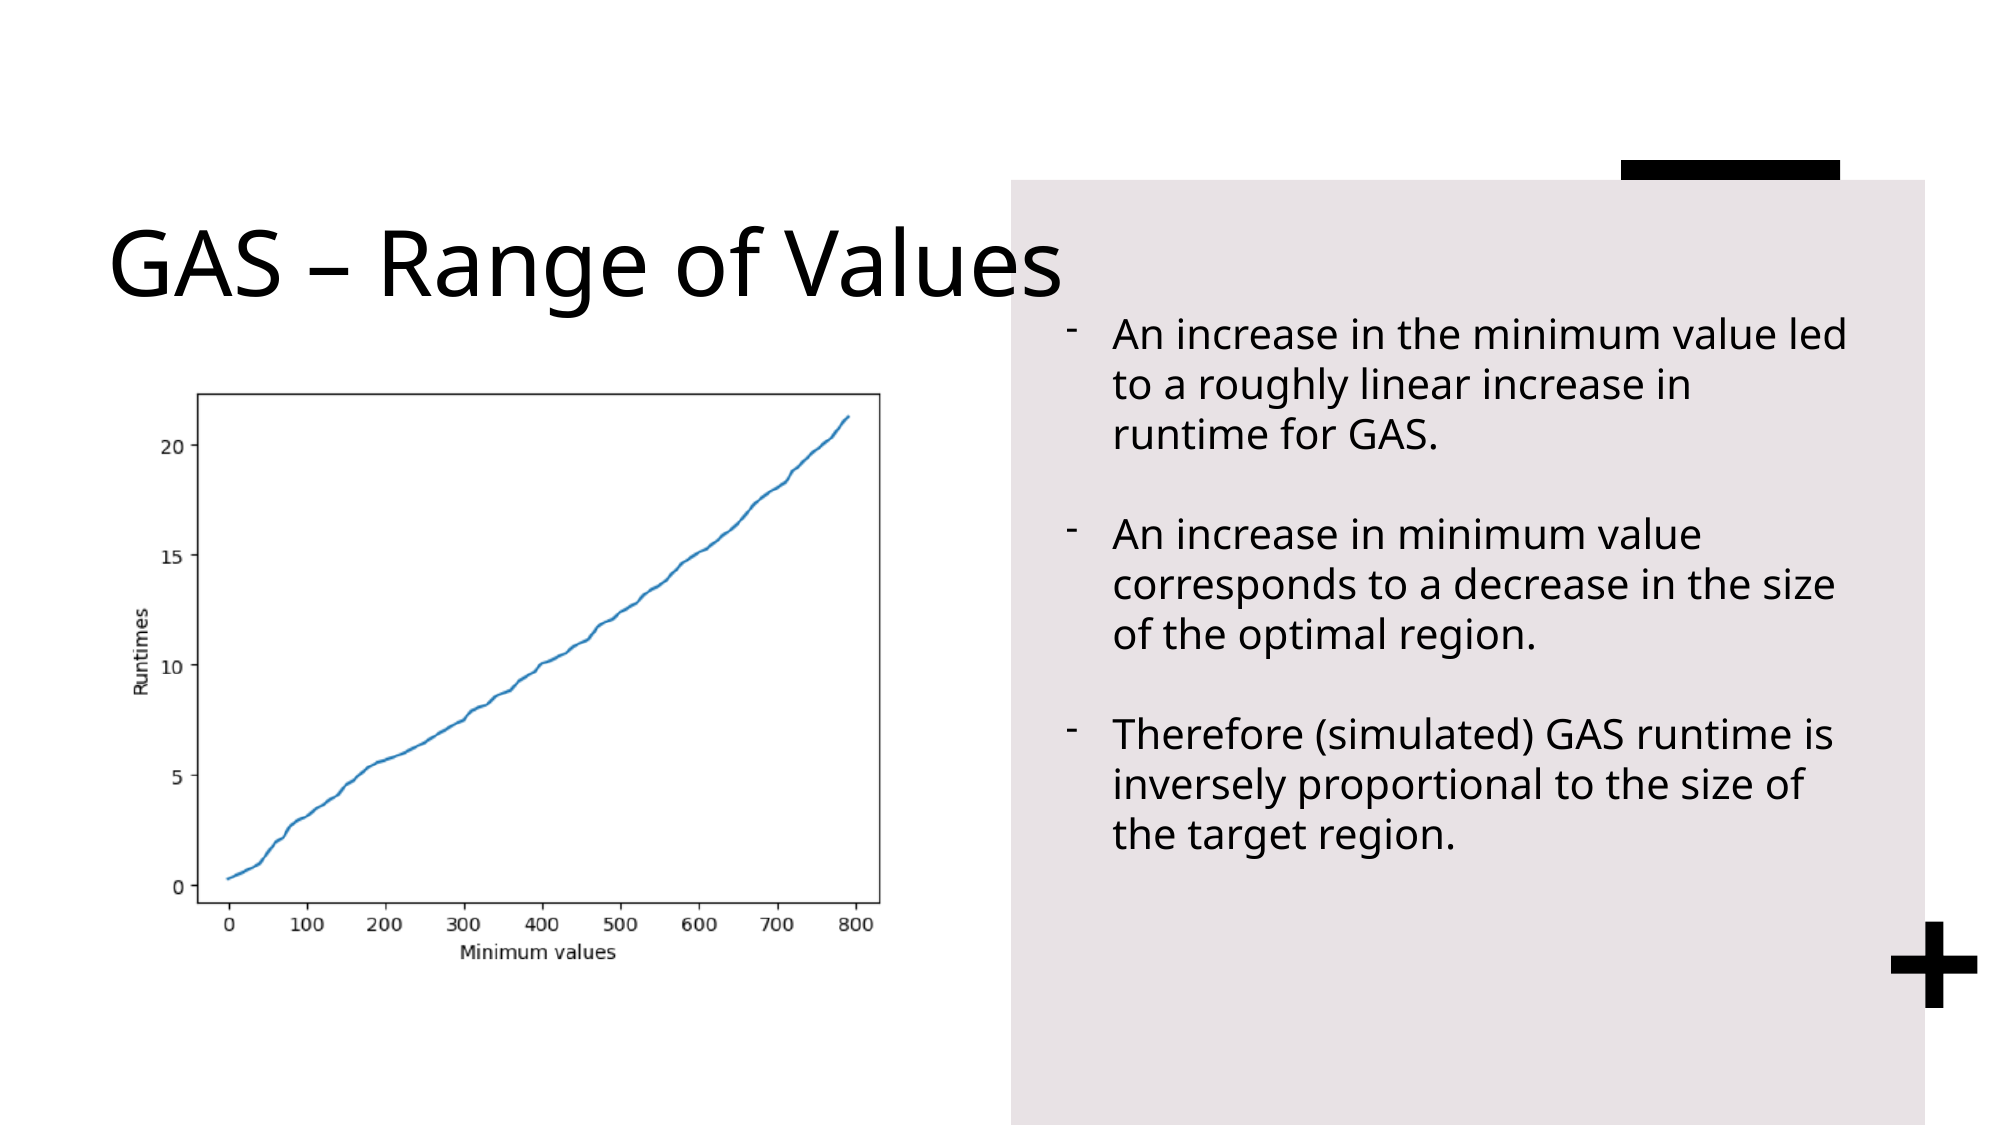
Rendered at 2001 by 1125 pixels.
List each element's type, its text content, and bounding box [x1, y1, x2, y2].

text_box An increase in the minimum value led to a roughly linear increase in runtime for GAS. An increase in minimum value corresponds to a decrease in the size of the optimal region. Therefore (simulated) GAS runtime is inversely proportional to the size of the target region. [1050, 299, 1872, 866]
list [92, 368, 921, 990]
title GAS – Range of Values [92, 197, 1449, 435]
